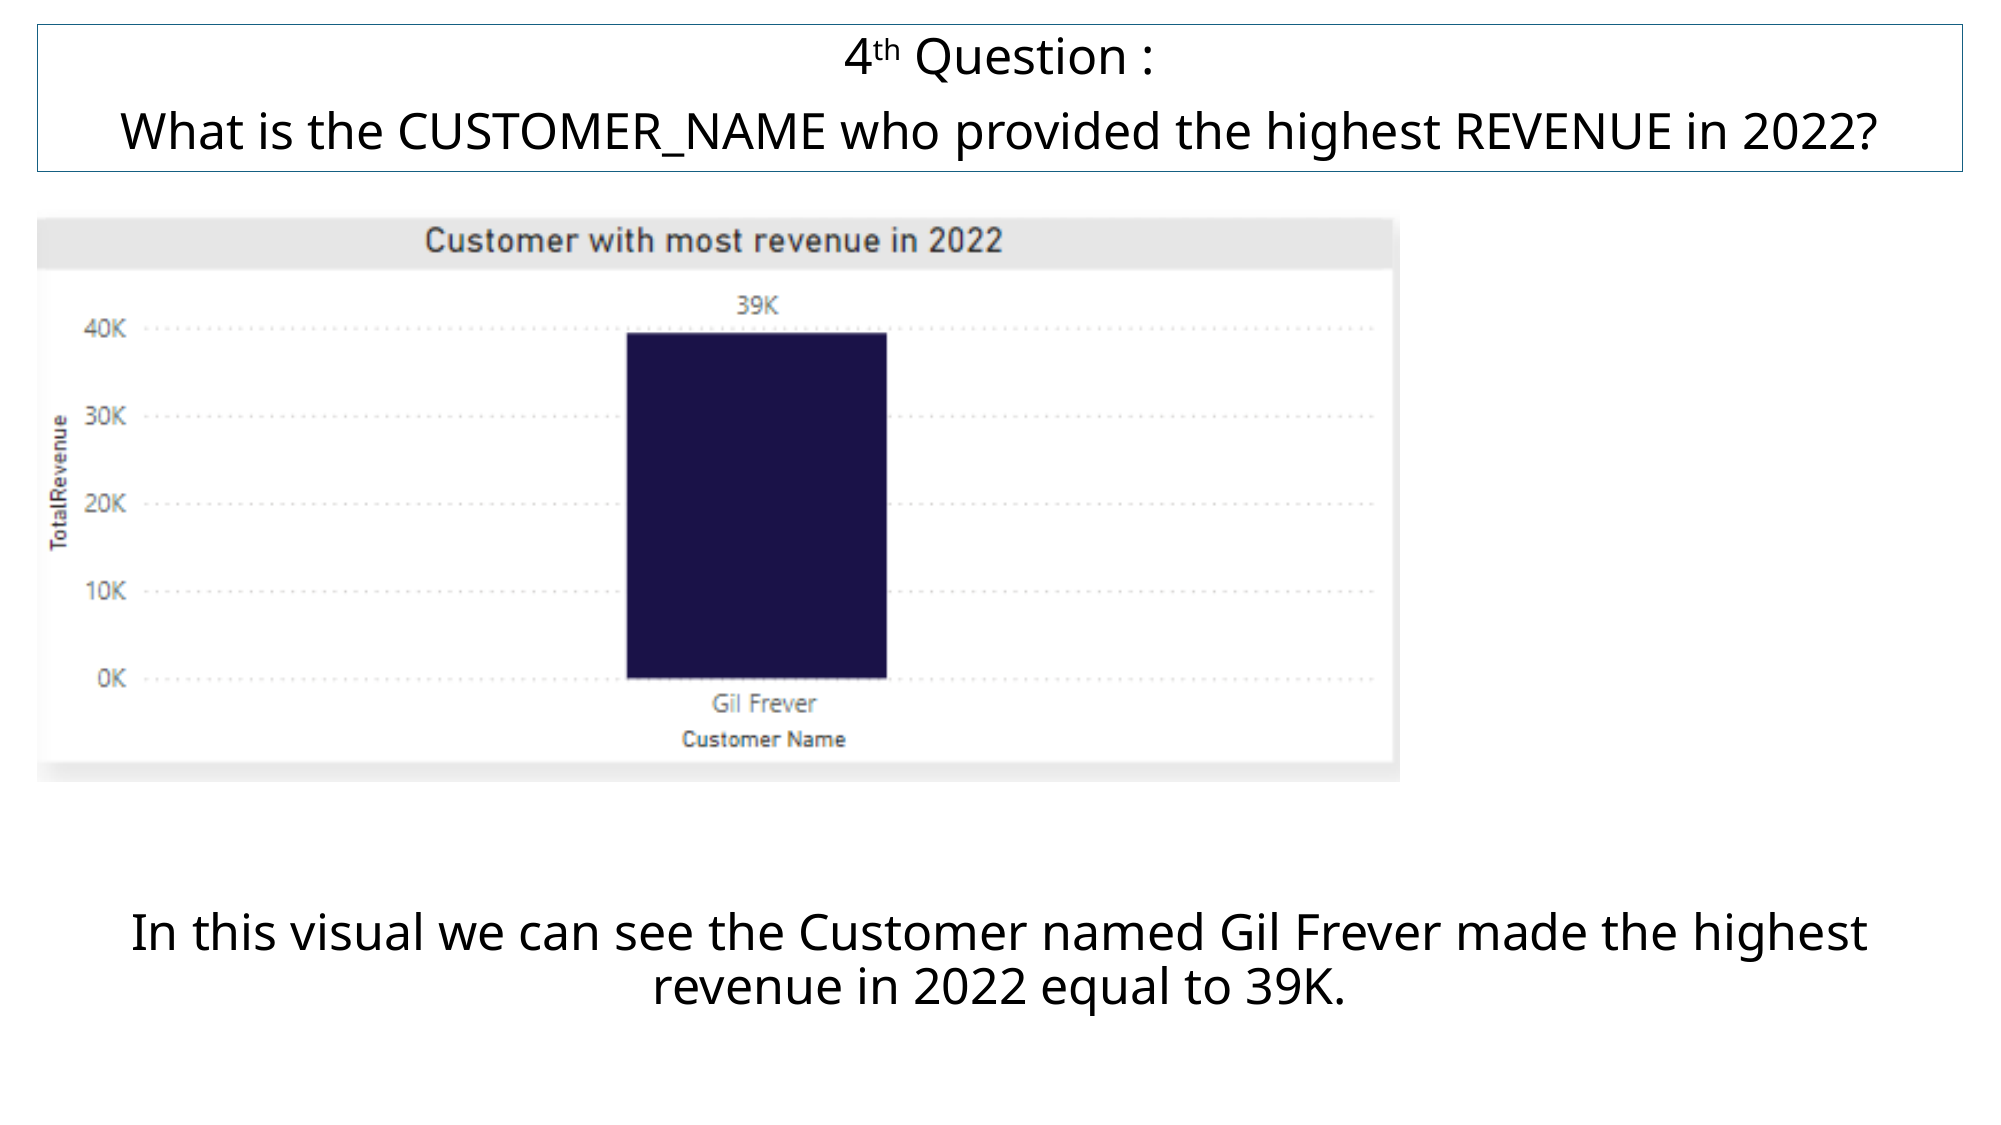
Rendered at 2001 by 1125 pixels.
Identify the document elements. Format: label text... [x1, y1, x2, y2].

subtitle 4th Question : What is the CUSTOMER_NAME who provided the highest REVENUE in 2022? [37, 24, 1963, 172]
picture [37, 208, 1400, 782]
text_box In this visual we can see the Customer named Gil Frever made the highest revenue in 2022 equal to 39K. [59, 900, 1941, 1048]
